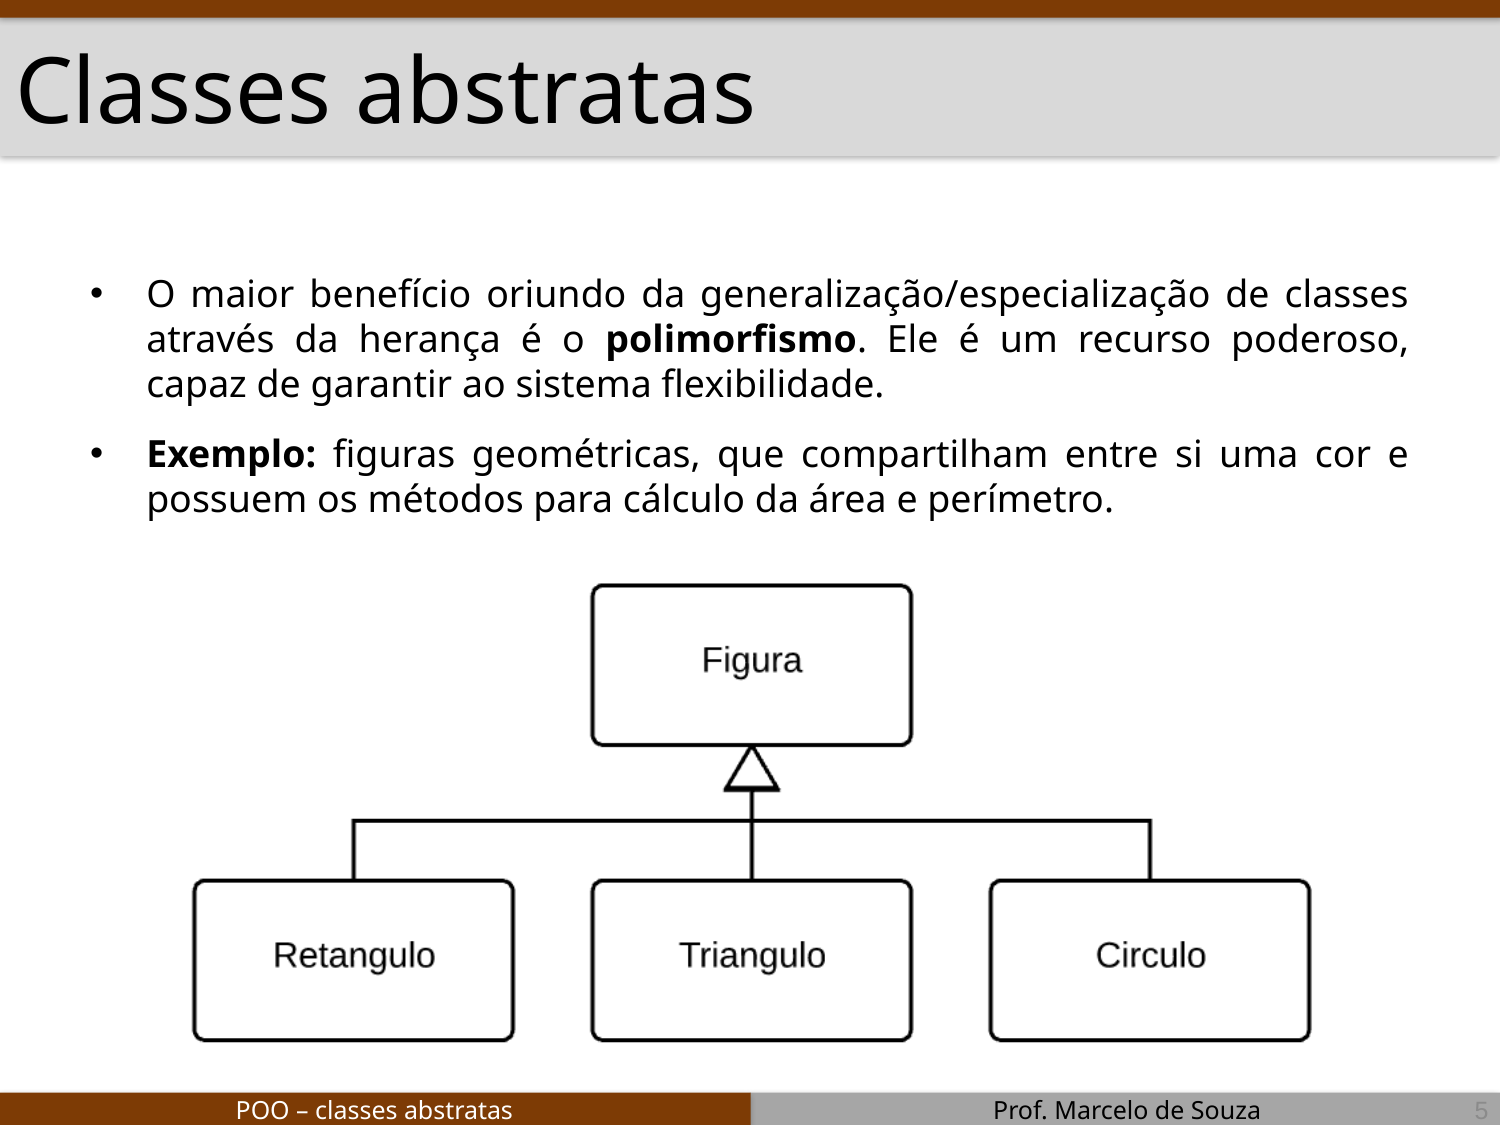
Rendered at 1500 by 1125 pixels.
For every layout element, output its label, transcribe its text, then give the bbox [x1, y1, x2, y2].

title Classes abstratas [0, 18, 1500, 156]
slide_number 5 [1153, 1084, 1500, 1125]
picture [180, 577, 1320, 1053]
list O maior benefício oriundo da generalização/especialização de classes através da herança é o polimorfismo. Ele é um recurso poderoso, capaz de garantir ao sistema flexibilidade. Exemplo: figuras geométricas, que compartilham entre si uma cor e possuem os métodos para cálculo da área e perímetro. [75, 262, 1425, 1050]
